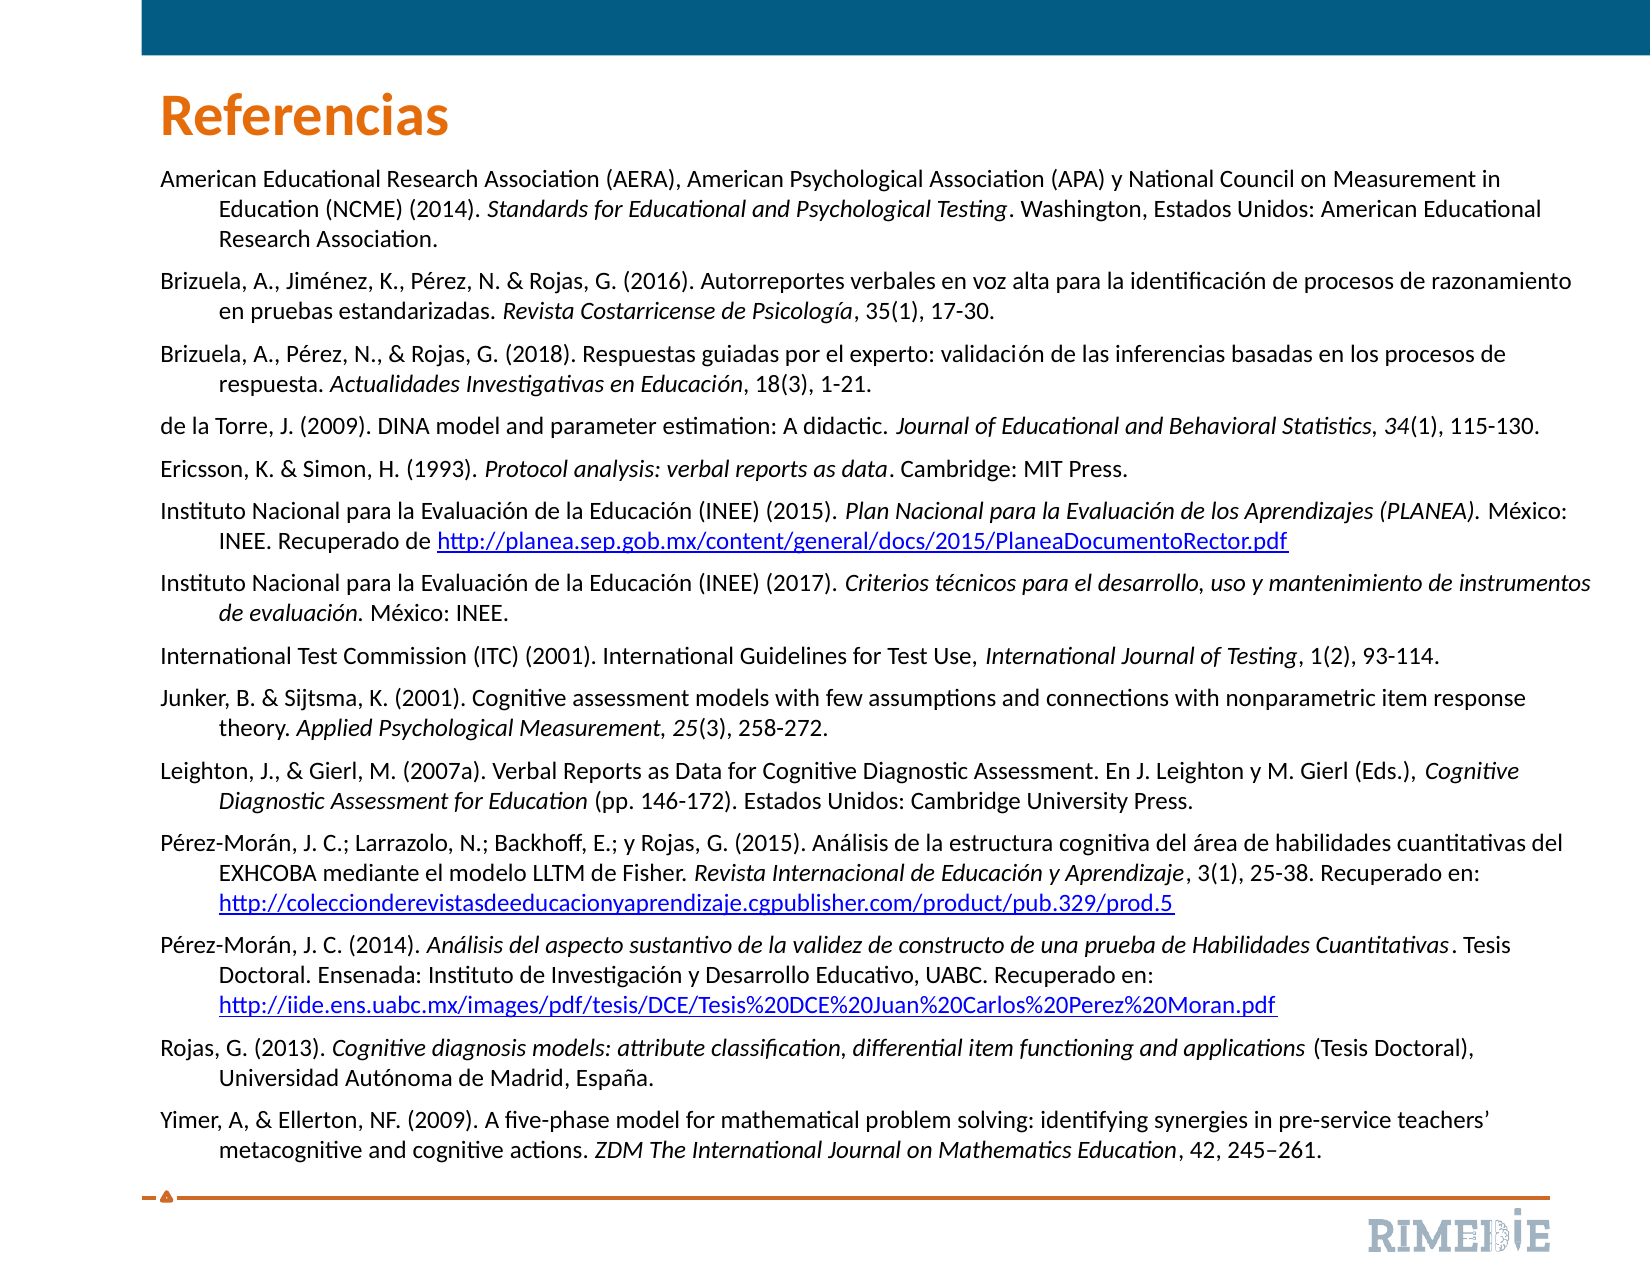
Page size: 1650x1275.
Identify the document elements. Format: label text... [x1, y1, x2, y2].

picture [1397, 1208, 1550, 1252]
list American Educational Research Association (AERA), American Psychological Association (APA) y National Council on Measurement in Education (NCME) (2014). Standards for Educational and Psychological Testing. Washington, Estados Unidos: American Educational Research Association. Brizuela, A., Jiménez, K., Pérez, N. & Rojas, G. (2016). Autorreportes verbales en voz alta para la identificación de procesos de razonamiento en pruebas estandarizadas. Revista Costarricense de Psicología, 35(1), 17-30. Brizuela, A., Pérez, N., & Rojas, G. (2018). Respuestas guiadas por el experto: validación de las inferencias basadas en los procesos de respuesta. Actualidades Investigativas en Educación, 18(3), 1-21. de la Torre, J. (2009). DINA model and parameter estimation: A didactic. Journal of Educational and Behavioral Statistics, 34(1), 115-130. Ericsson, K. & Simon, H. (1993). Protocol analysis: verbal reports as data. Cambridge: MIT Press. Instituto Nacional para la Evaluación de la Educación (INEE) (2015). Plan Nacional para la Evaluación de los Aprendizajes (PLANEA). México: INEE. Recuperado de http://planea.sep.gob.mx/content/general/docs/2015/PlaneaDocumentoRector.pdf Instituto Nacional para la Evaluación de la Educación (INEE) (2017). Criterios técnicos para el desarrollo, uso y mantenimiento de instrumentos de evaluación. México: INEE. International Test Commission (ITC) (2001). International Guidelines for Test Use, International Journal of Testing, 1(2), 93-114. Junker, B. & Sijtsma, K. (2001). Cognitive assessment models with few assumptions and connections with nonparametric item response theory. Applied Psychological Measurement, 25(3), 258-272. Leighton, J., & Gierl, M. (2007a). Verbal Reports as Data for Cognitive Diagnostic Assessment. En J. Leighton y M. Gierl (Eds.), Cognitive Diagnostic Assessment for Education (pp. 146-172). Estados Unidos: Cambridge University Press. Pérez-Morán, J. C.; Larrazolo, N.; Backhoff, E.; y Rojas, G. (2015). Análisis de la estructura cognitiva del área de habilidades cuantitativas del EXHCOBA mediante el modelo LLTM de Fisher. Revista Internacional de Educación y Aprendizaje, 3(1), 25-38. Recuperado en: http://coleccionderevistasdeeducacionyaprendizaje.cgpublisher.com/product/pub.329/prod.5 Pérez-Morán, J. C. (2014). Análisis del aspecto sustantivo de la validez de constructo de una prueba de Habilidades Cuantitativas. Tesis Doctoral. Ensenada: Instituto de Investigación y Desarrollo Educativo, UABC. Recuperado en: http://iide.ens.uabc.mx/images/pdf/tesis/DCE/Tesis%20DCE%20Juan%20Carlos%20Perez%20Moran.pdf Rojas, G. (2013). Cognitive diagnosis models: attribute classification, differential item functioning and applications (Tesis Doctoral), Universidad Autónoma de Madrid, España. Yimer, A, & Ellerton, NF. (2009). A five-phase model for mathematical problem solving: identifying synergies in pre-service teachers’ metacognitive and cognitive actions. ZDM The International Journal on Mathematics Education, 42, 245–261. [160, 162, 1600, 1175]
title Referencias [160, 75, 809, 149]
picture [1368, 1219, 1396, 1252]
